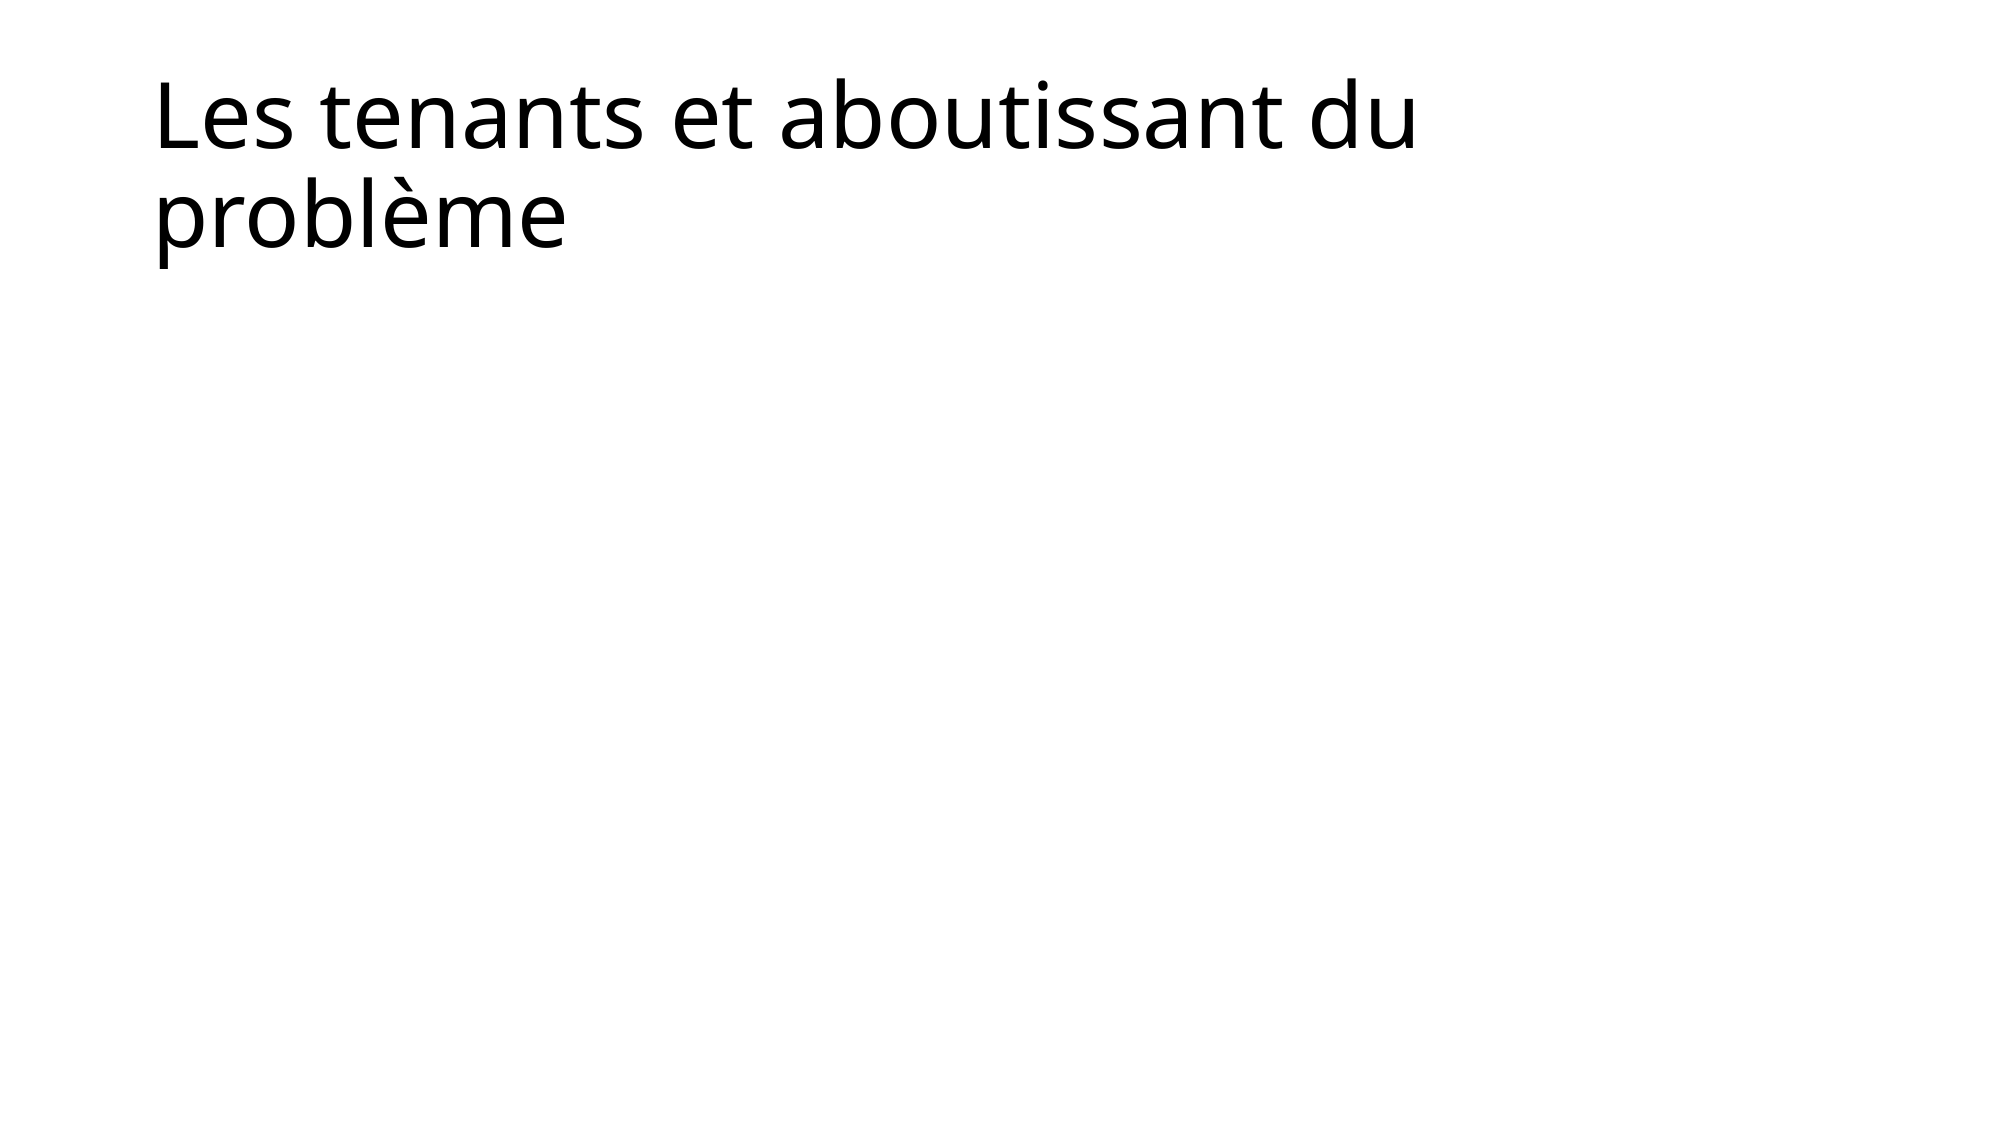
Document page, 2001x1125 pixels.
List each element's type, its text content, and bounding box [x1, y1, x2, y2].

title Les tenants et aboutissant du problème [137, 59, 1863, 278]
